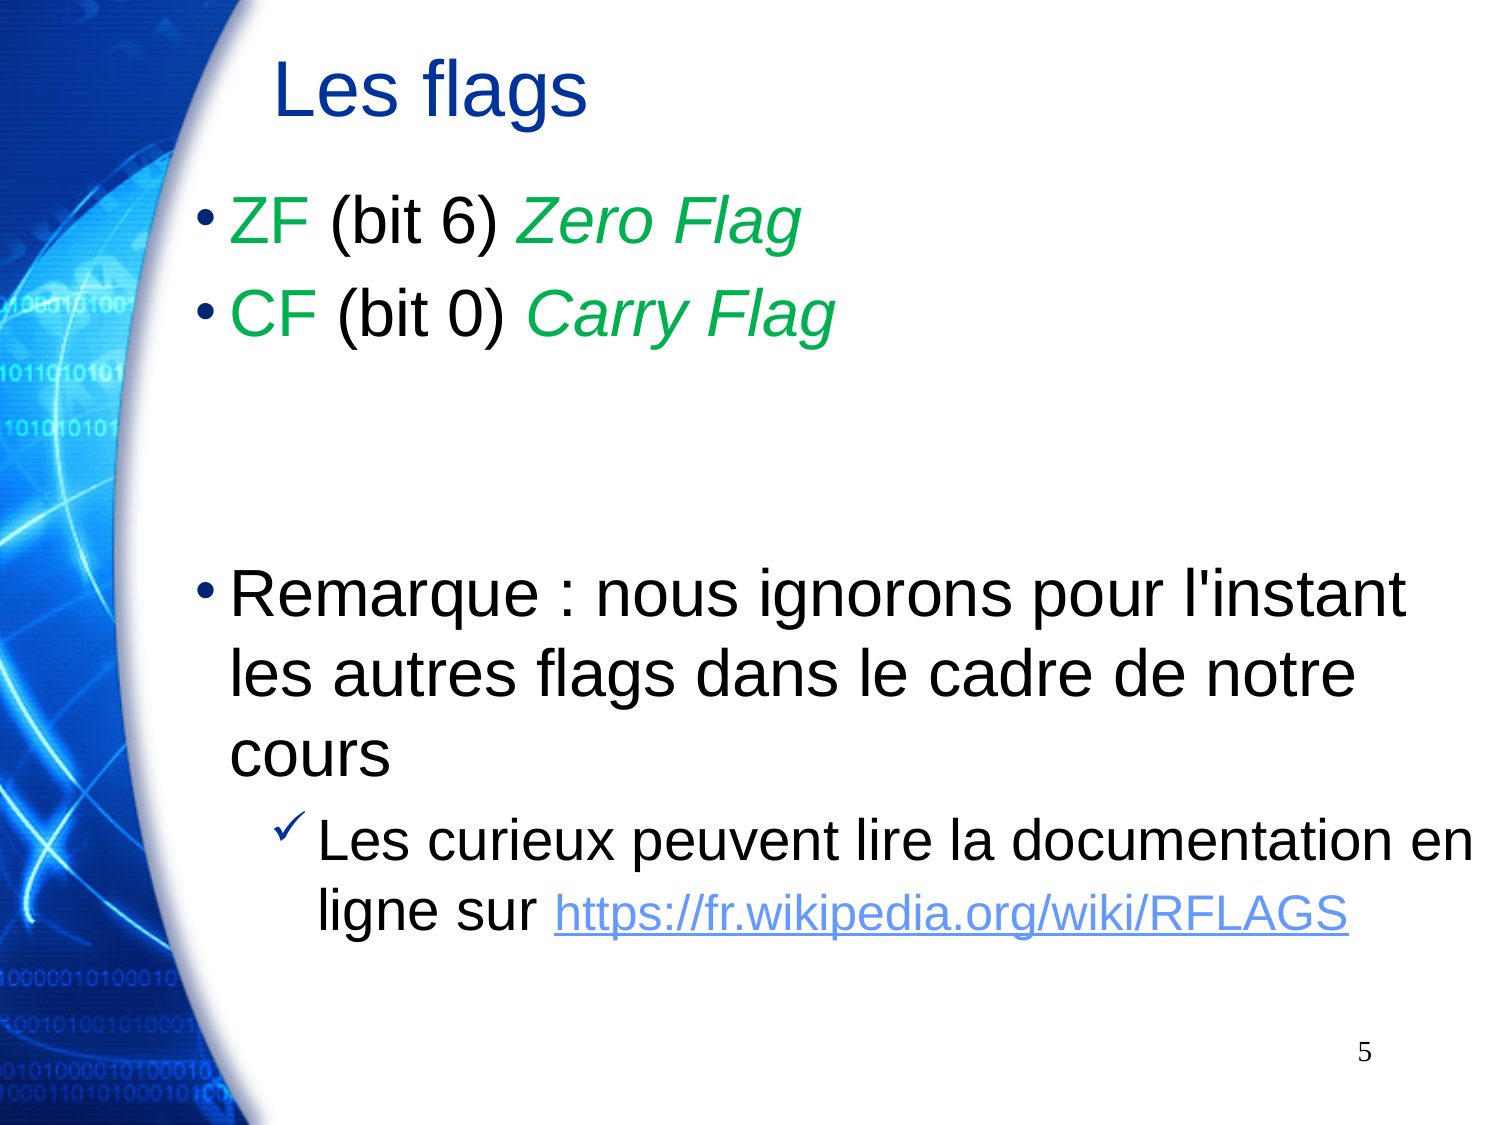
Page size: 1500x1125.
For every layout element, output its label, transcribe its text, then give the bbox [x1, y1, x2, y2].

title Les flags [257, 11, 1500, 159]
slide_number 5 [1074, 1024, 1388, 1101]
list ZF (bit 6) Zero Flag CF (bit 0) Carry Flag Remarque : nous ignorons pour l'instant les autres flags dans le cadre de notre cours Les curieux peuvent lire la documentation en ligne sur https://fr.wikipedia.org/wiki/RFLAGS [179, 169, 1500, 1114]
picture [0, 0, 1500, 1125]
